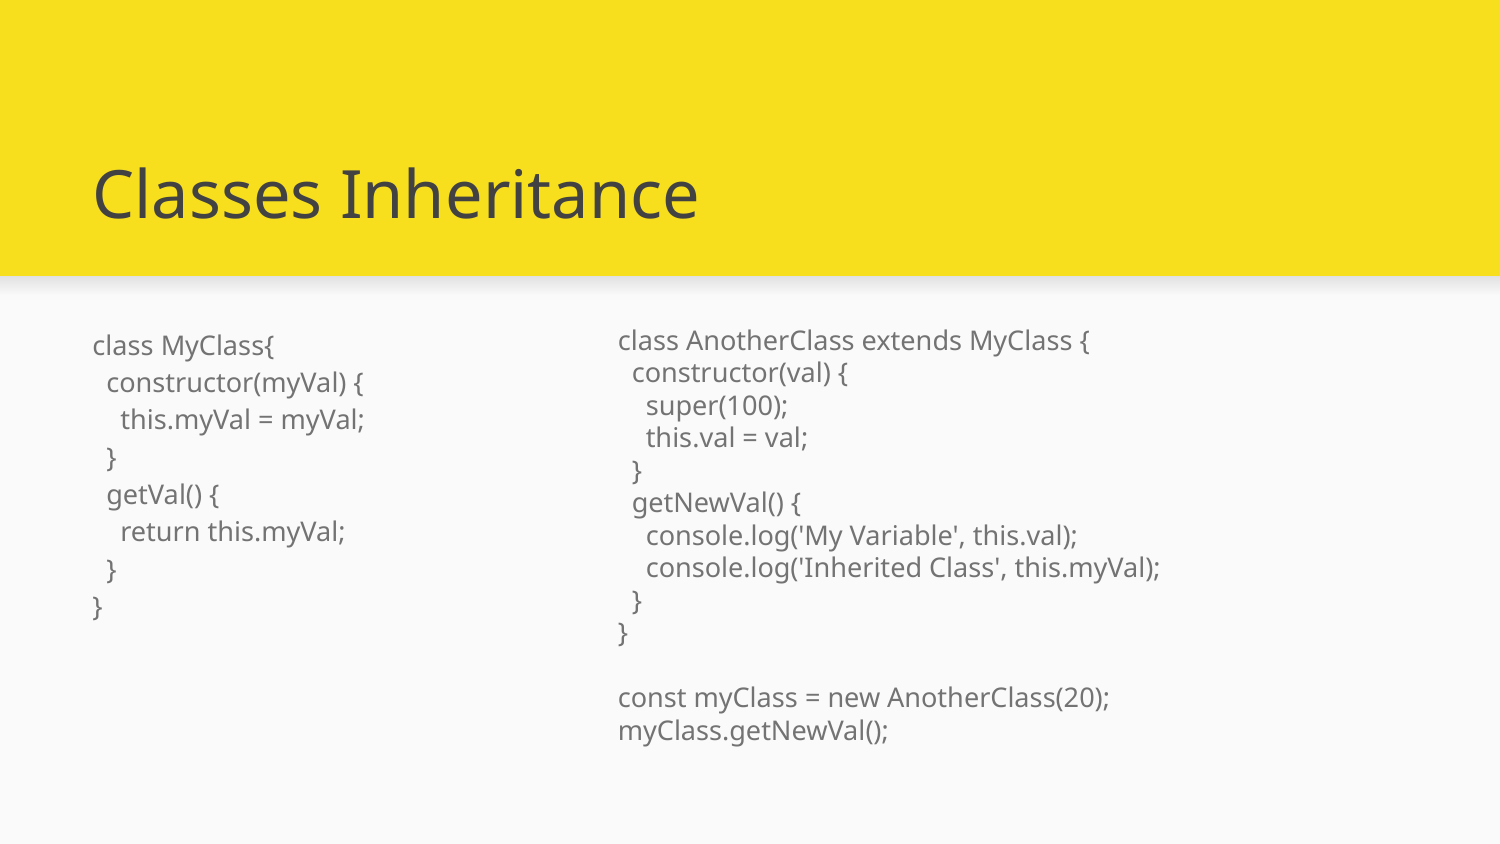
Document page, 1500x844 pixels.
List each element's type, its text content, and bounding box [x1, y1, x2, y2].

list class MyClass{ constructor(myVal) { this.myVal = myVal; } getVal() { return this.myVal; } } [77, 308, 490, 844]
title Classes Inheritance [77, 121, 1427, 248]
list class AnotherClass extends MyClass { constructor(val) { super(100); this.val = val; } getNewVal() { console.log('My Variable', this.val); console.log('Inherited Class', this.myVal); } } const myClass = new AnotherClass(20); myClass.getNewVal(); [602, 308, 1448, 844]
